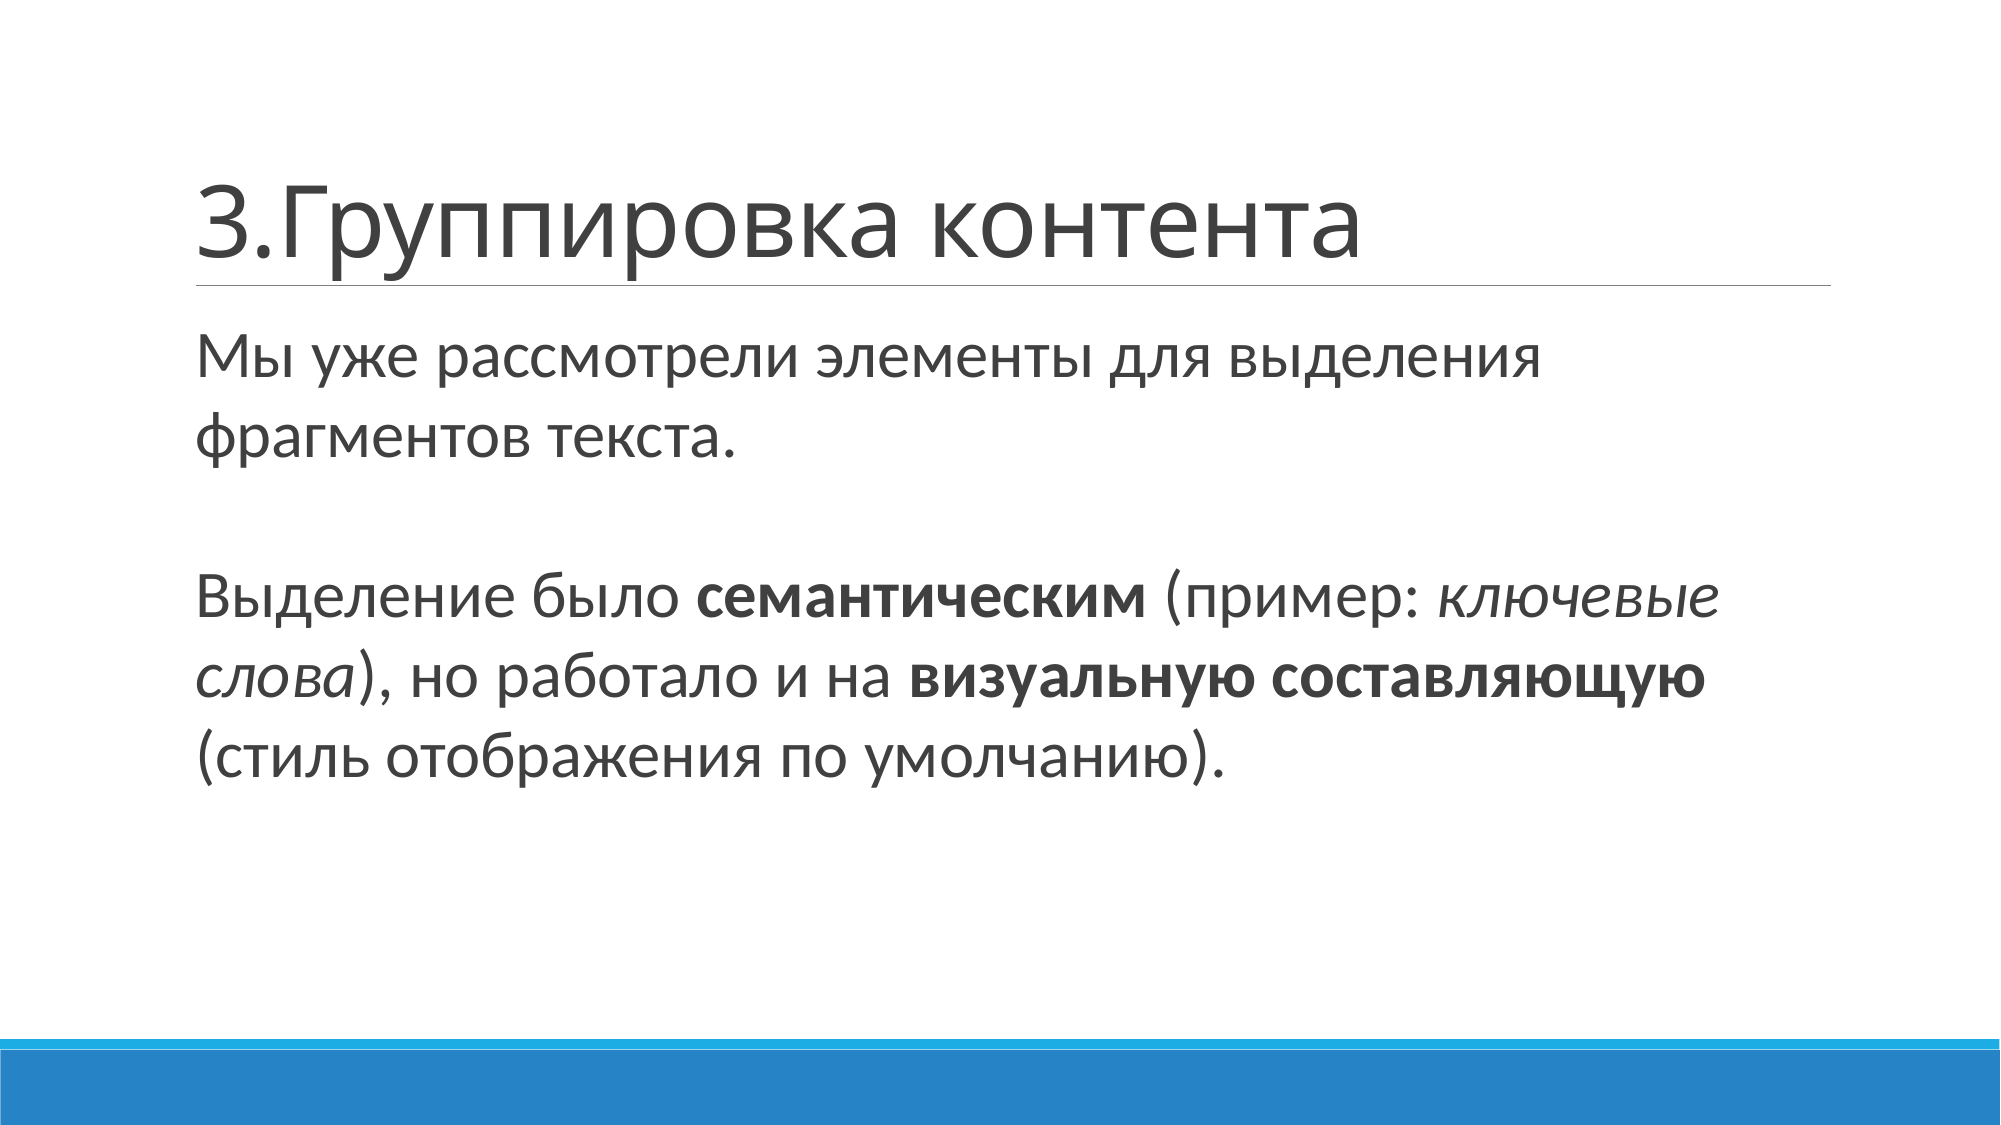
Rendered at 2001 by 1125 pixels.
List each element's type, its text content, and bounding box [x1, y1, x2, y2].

list Мы уже рассмотрели элементы для выделения фрагментов текста. Выделение было семантическим (пример: ключевые слова), но работало и на визуальную составляющую (стиль отображения по умолчанию). [180, 302, 1830, 991]
title 3.Группировка контента [180, 47, 1830, 285]
